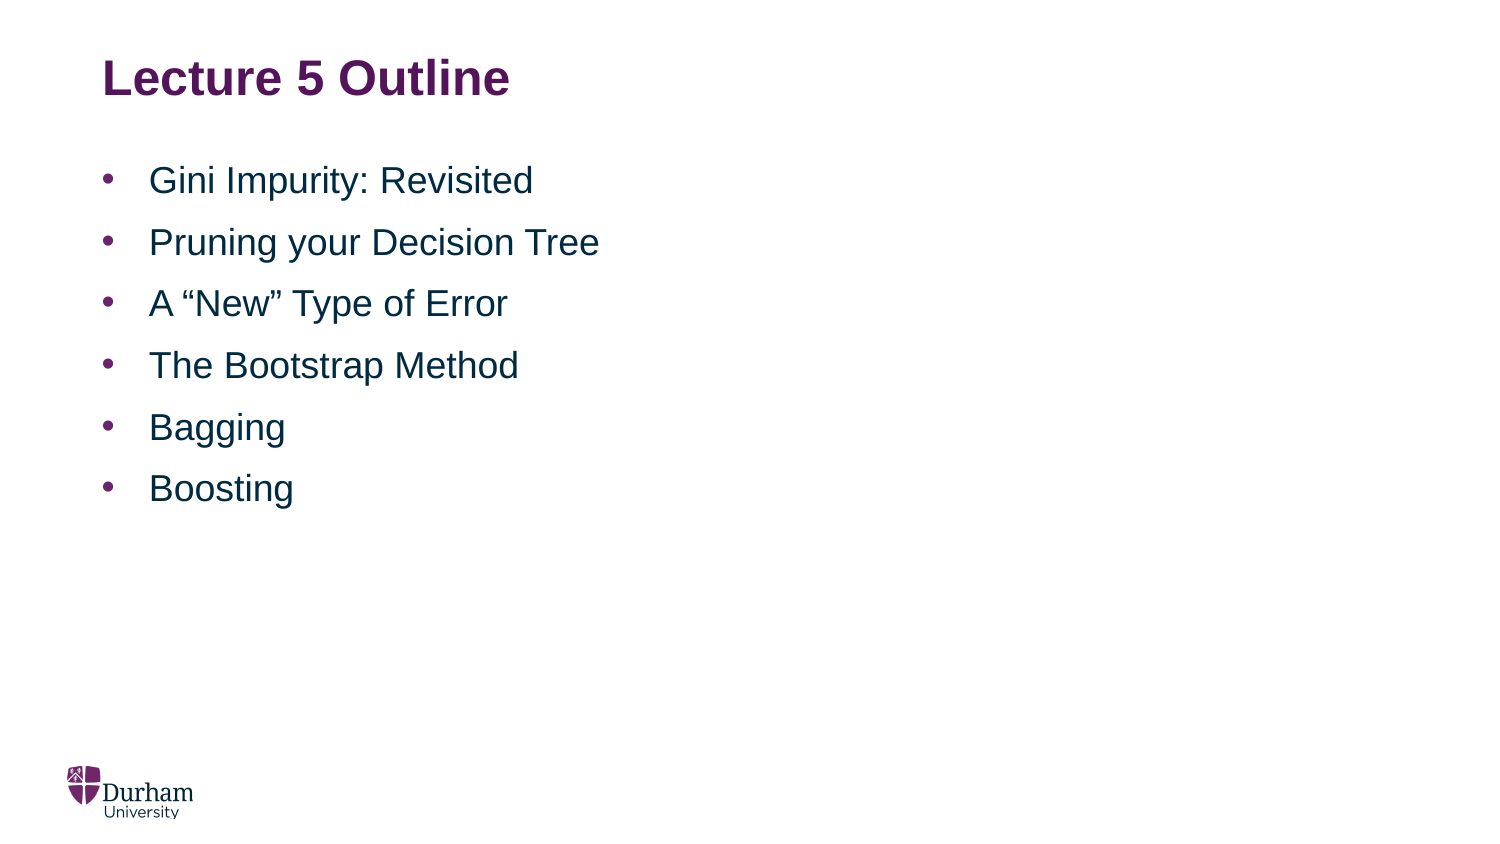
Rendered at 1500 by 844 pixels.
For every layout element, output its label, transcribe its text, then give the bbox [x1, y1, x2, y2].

list Gini Impurity: Revisited Pruning your Decision Tree A “New” Type of Error The Bootstrap Method Bagging Boosting [101, 156, 1369, 635]
title Lecture 5 Outline [101, 45, 1399, 187]
